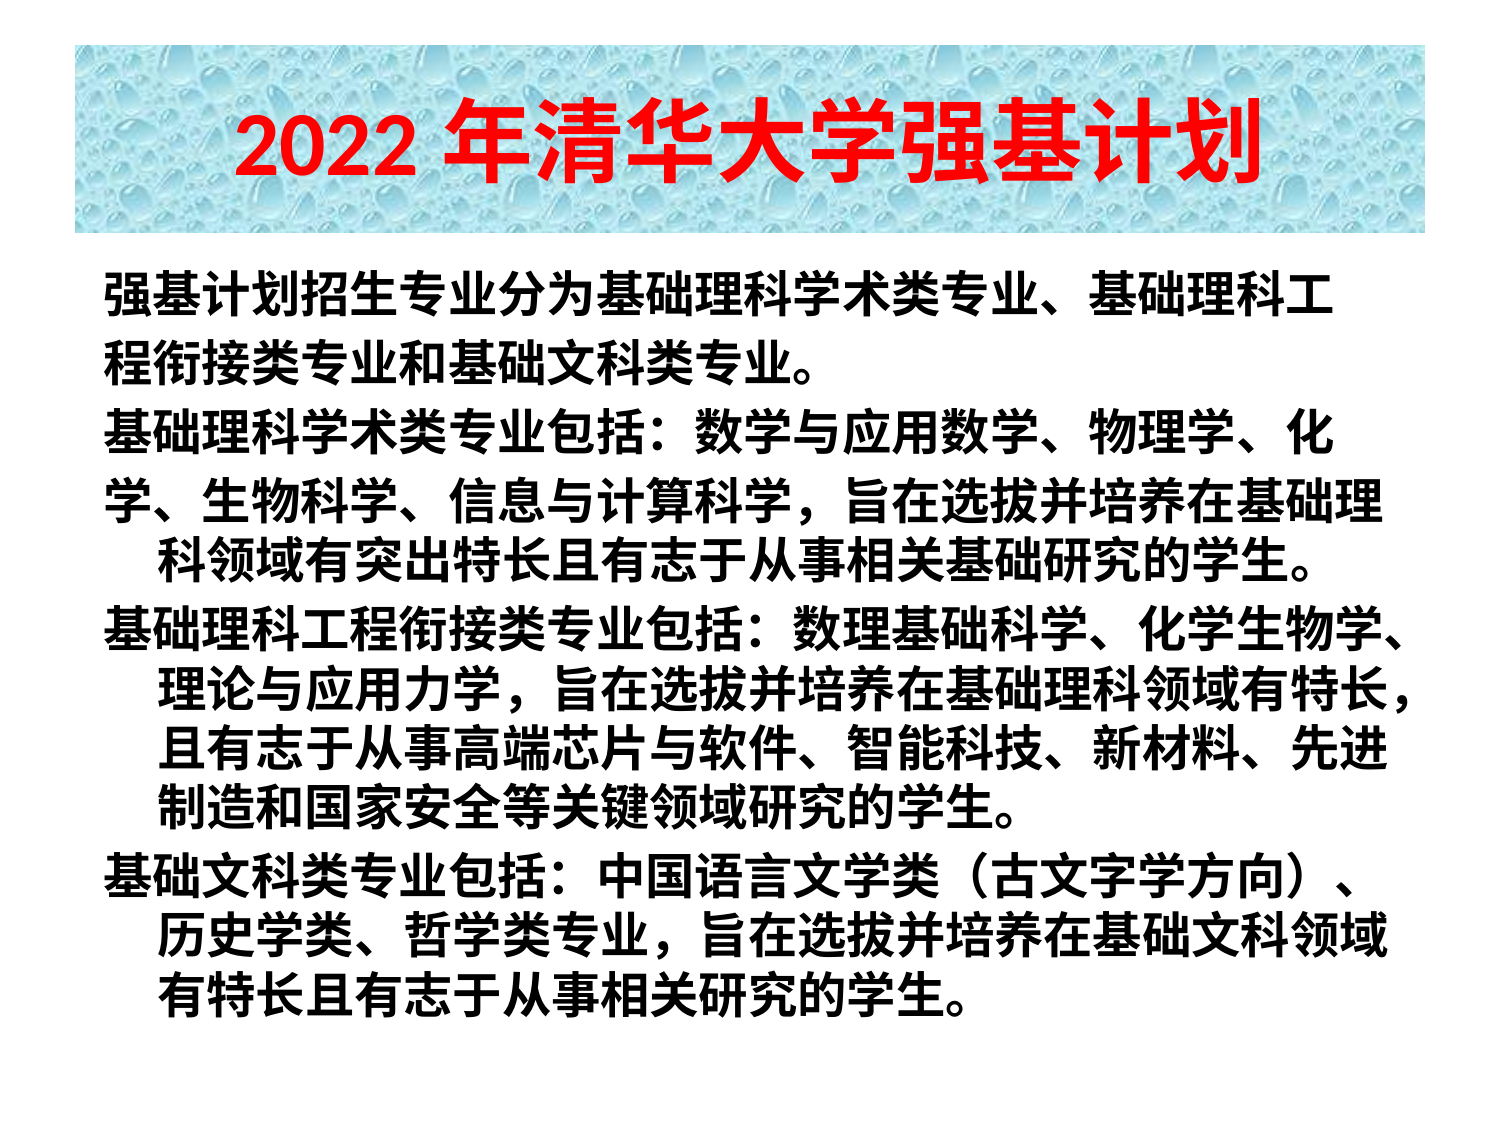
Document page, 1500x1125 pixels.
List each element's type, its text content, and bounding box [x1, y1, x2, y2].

title 2022年清华大学强基计划 [75, 45, 1425, 233]
list 强基计划招生专业分为基础理科学术类专业、基础理科工 程衔接类专业和基础文科类专业。 基础理科学术类专业包括：数学与应用数学、物理学、化 学、生物科学、信息与计算科学，旨在选拔并培养在基础理科领域有突出特长且有志于从事相关基础研究的学生。 基础理科工程衔接类专业包括：数理基础科学、化学生物学、理论与应用力学，旨在选拔并培养在基础理科领域有特长，且有志于从事高端芯片与软件、智能科技、新材料、先进制造和国家安全等关键领域研究的学生。 基础文科类专业包括：中国语言文学类（古文字学方向）、历史学类、哲学类专业，旨在选拔并培养在基础文科领域有特长且有志于从事相关研究的学生。 [88, 255, 1439, 1041]
